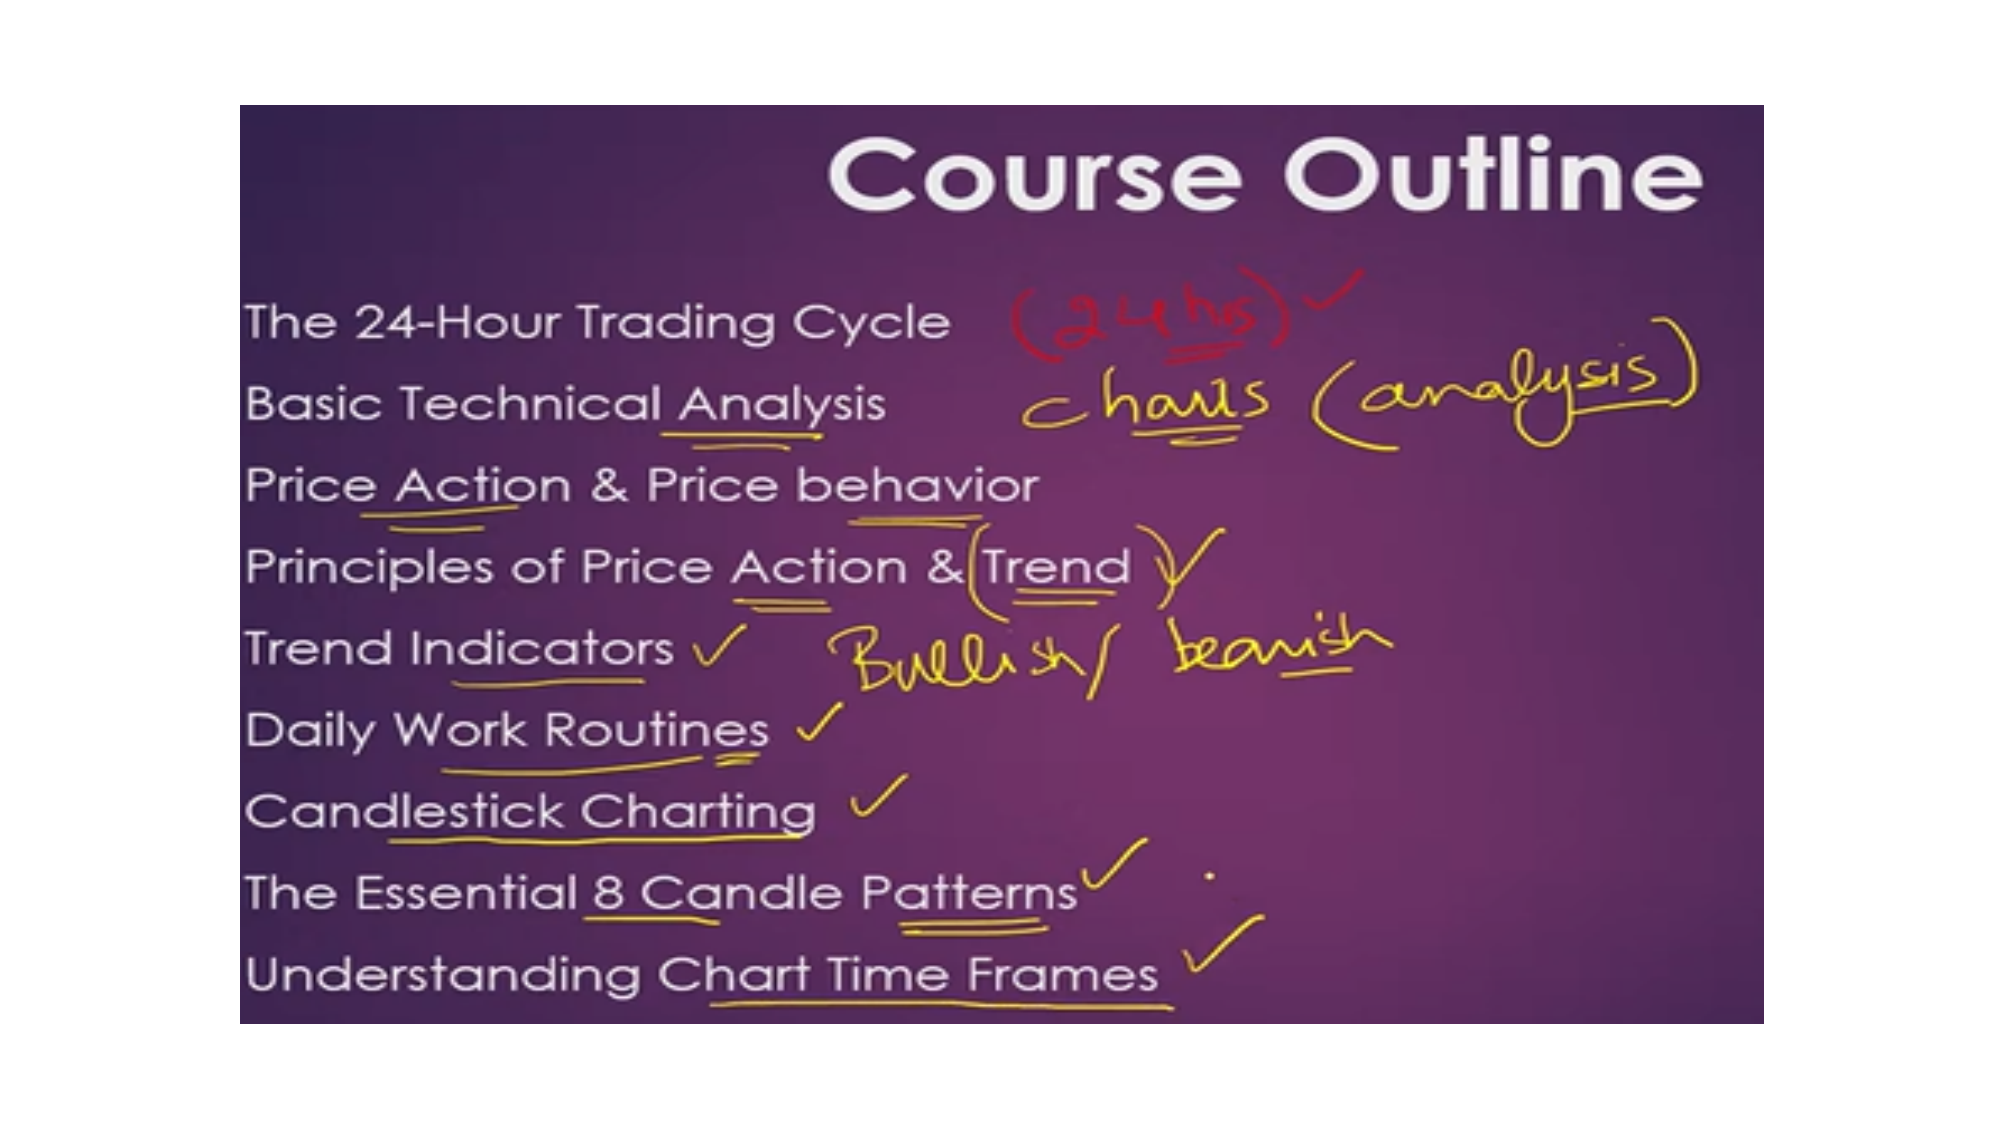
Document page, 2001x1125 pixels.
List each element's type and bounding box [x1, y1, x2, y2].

picture [240, 105, 1764, 1024]
